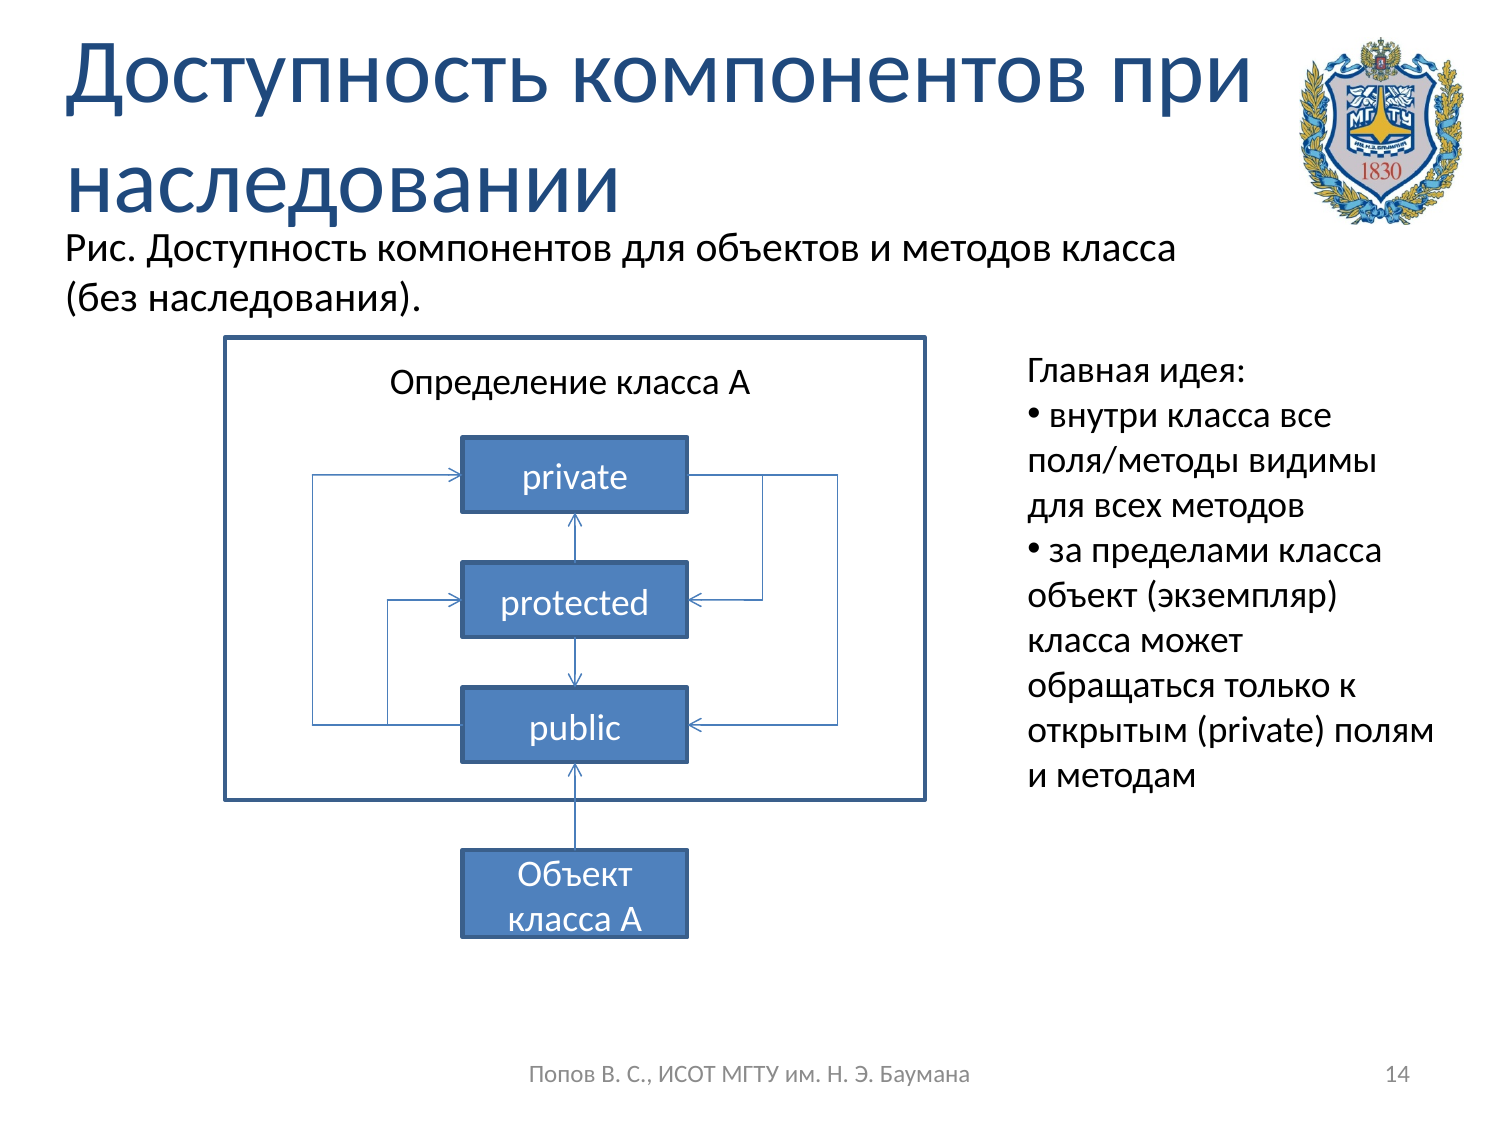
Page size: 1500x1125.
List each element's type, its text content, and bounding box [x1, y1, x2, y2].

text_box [224, 337, 926, 938]
text_box Рис. Доступность компонентов для объектов и методов класса (без наследования). [50, 212, 1450, 328]
footer Попов В. С., ИСОТ МГТУ им. Н. Э. Баумана [512, 1042, 988, 1103]
title Доступность компонентов при наследовании [50, 0, 1275, 212]
slide_number 14 [1074, 1042, 1425, 1103]
picture [1299, 37, 1464, 226]
text_box Главная идея: внутри класса все поля/методы видимы для всех методов за пределами класса объект (экземпляр) класса может обращаться только к открытым (private) полям и методам [1012, 337, 1450, 803]
